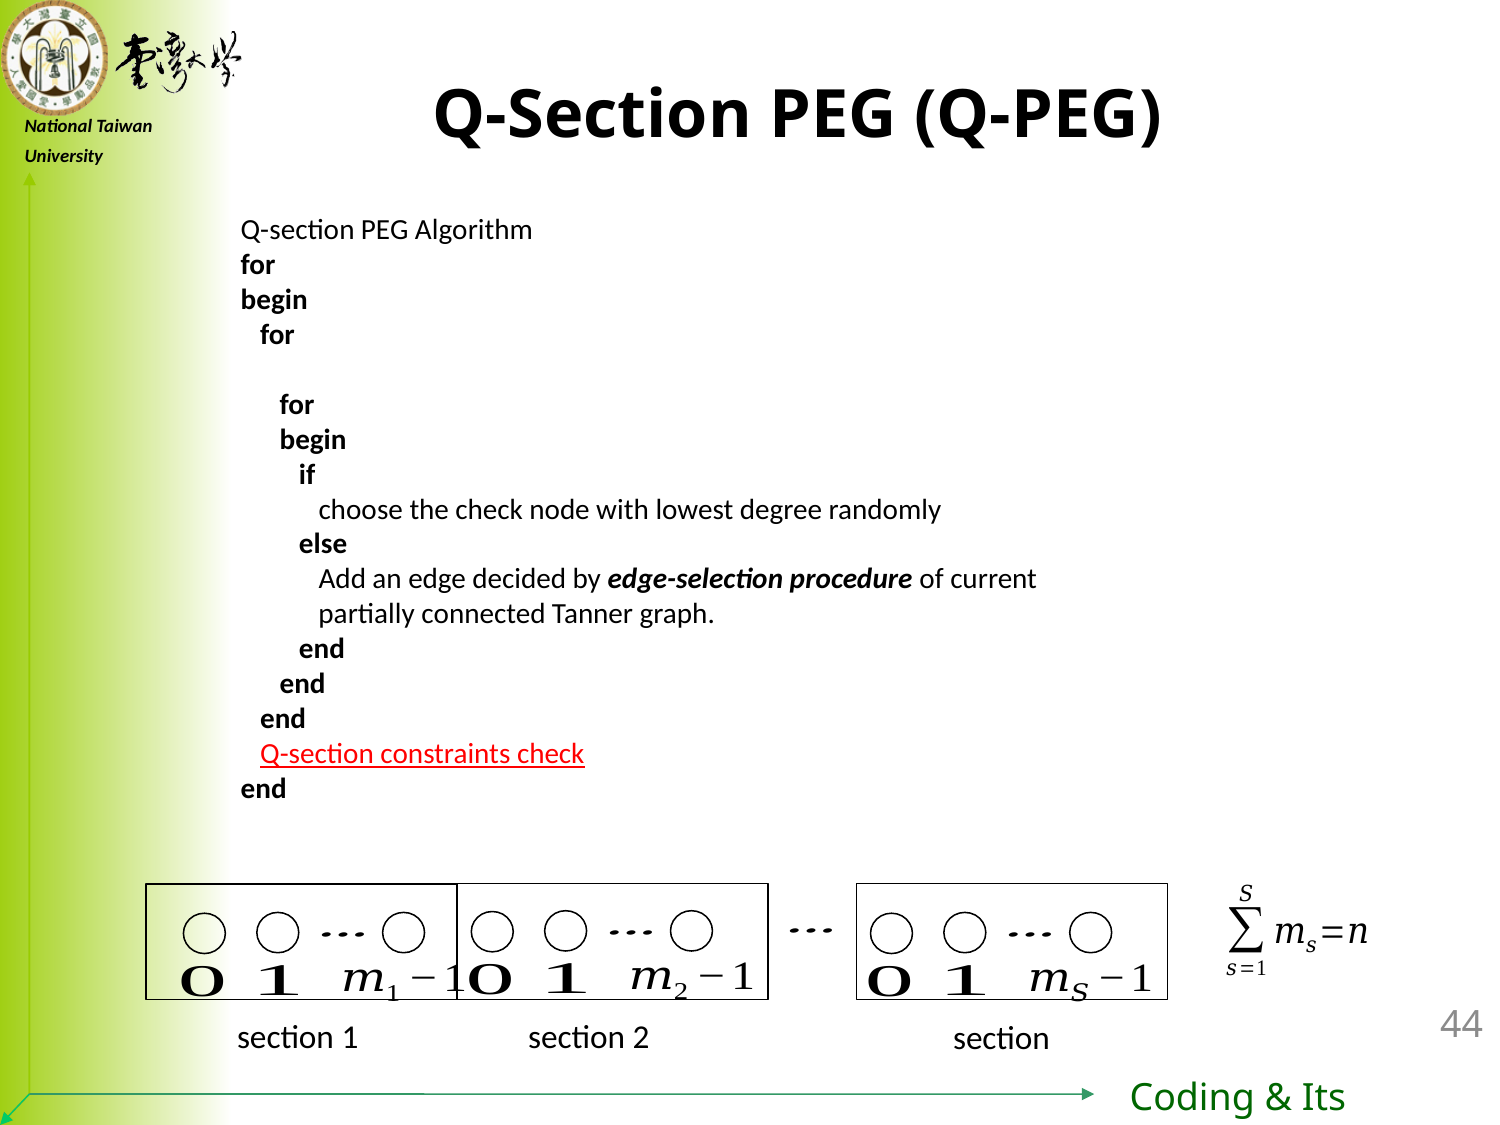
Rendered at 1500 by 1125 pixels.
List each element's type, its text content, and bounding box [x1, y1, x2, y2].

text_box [146, 883, 1261, 1065]
picture [0, 0, 247, 117]
text_box Q-Section PEG (Q-PEG) [146, 63, 1449, 158]
